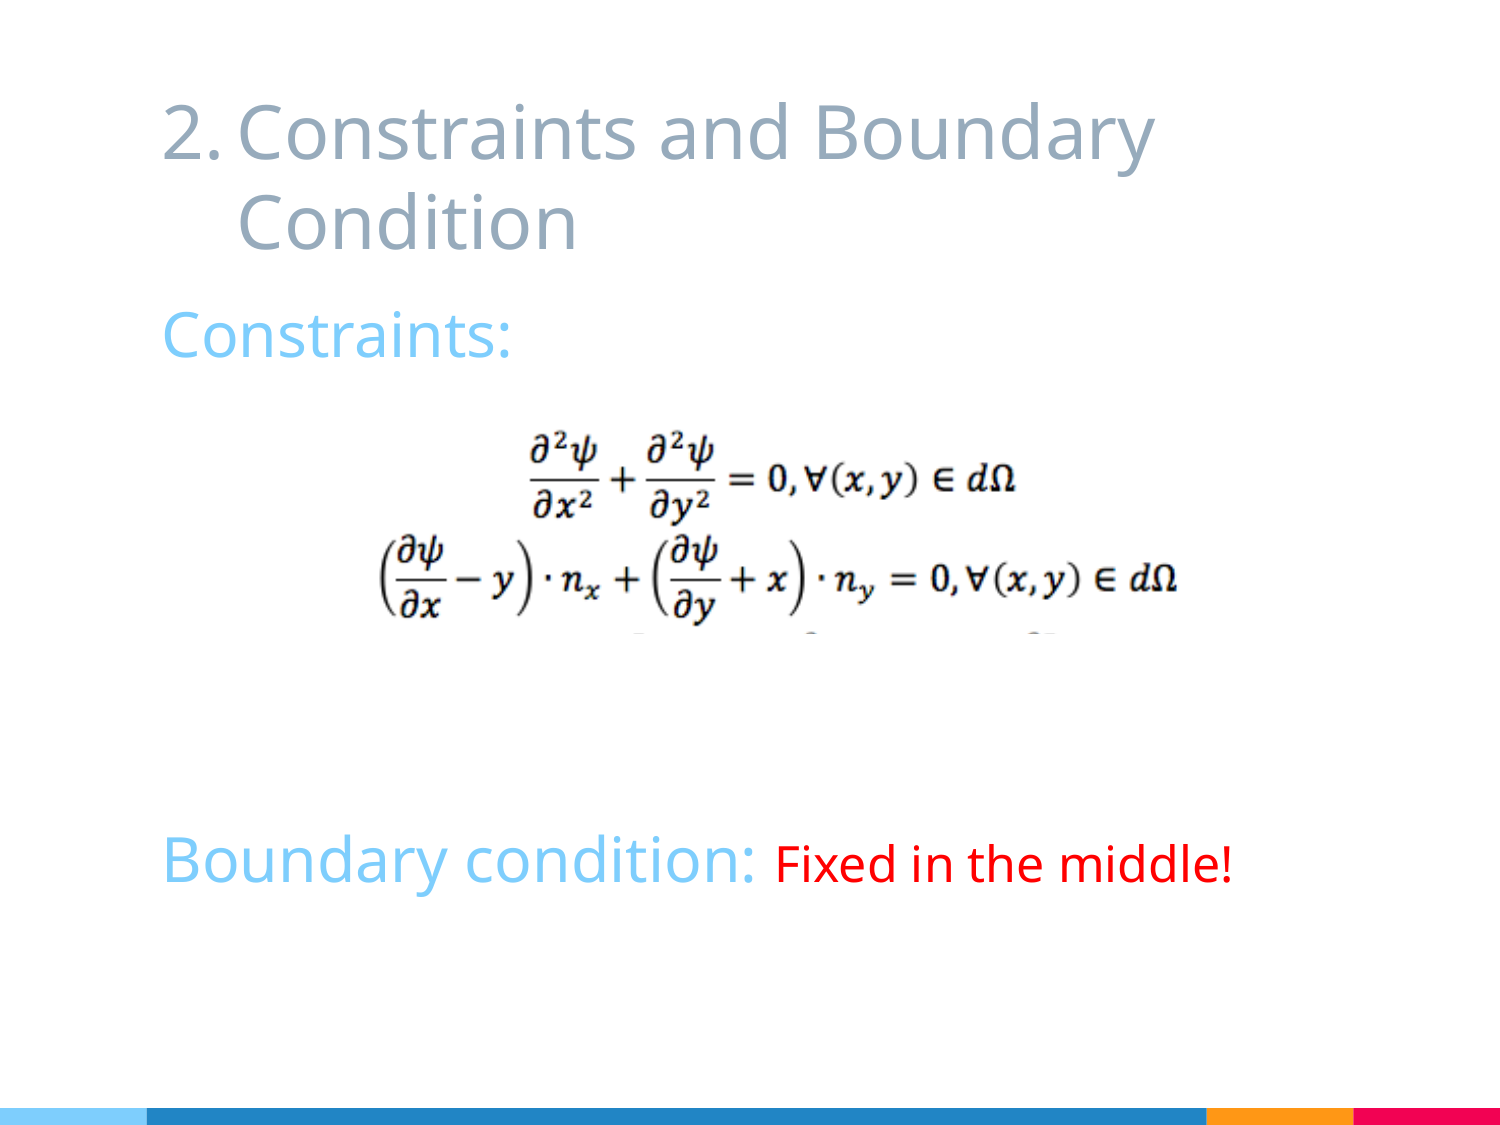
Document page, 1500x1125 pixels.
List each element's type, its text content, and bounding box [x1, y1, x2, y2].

list Constraints: Boundary condition: Fixed in the middle! [146, 280, 1402, 1125]
title Constraints and Boundary Condition [146, 92, 1207, 280]
picture [310, 398, 1238, 765]
